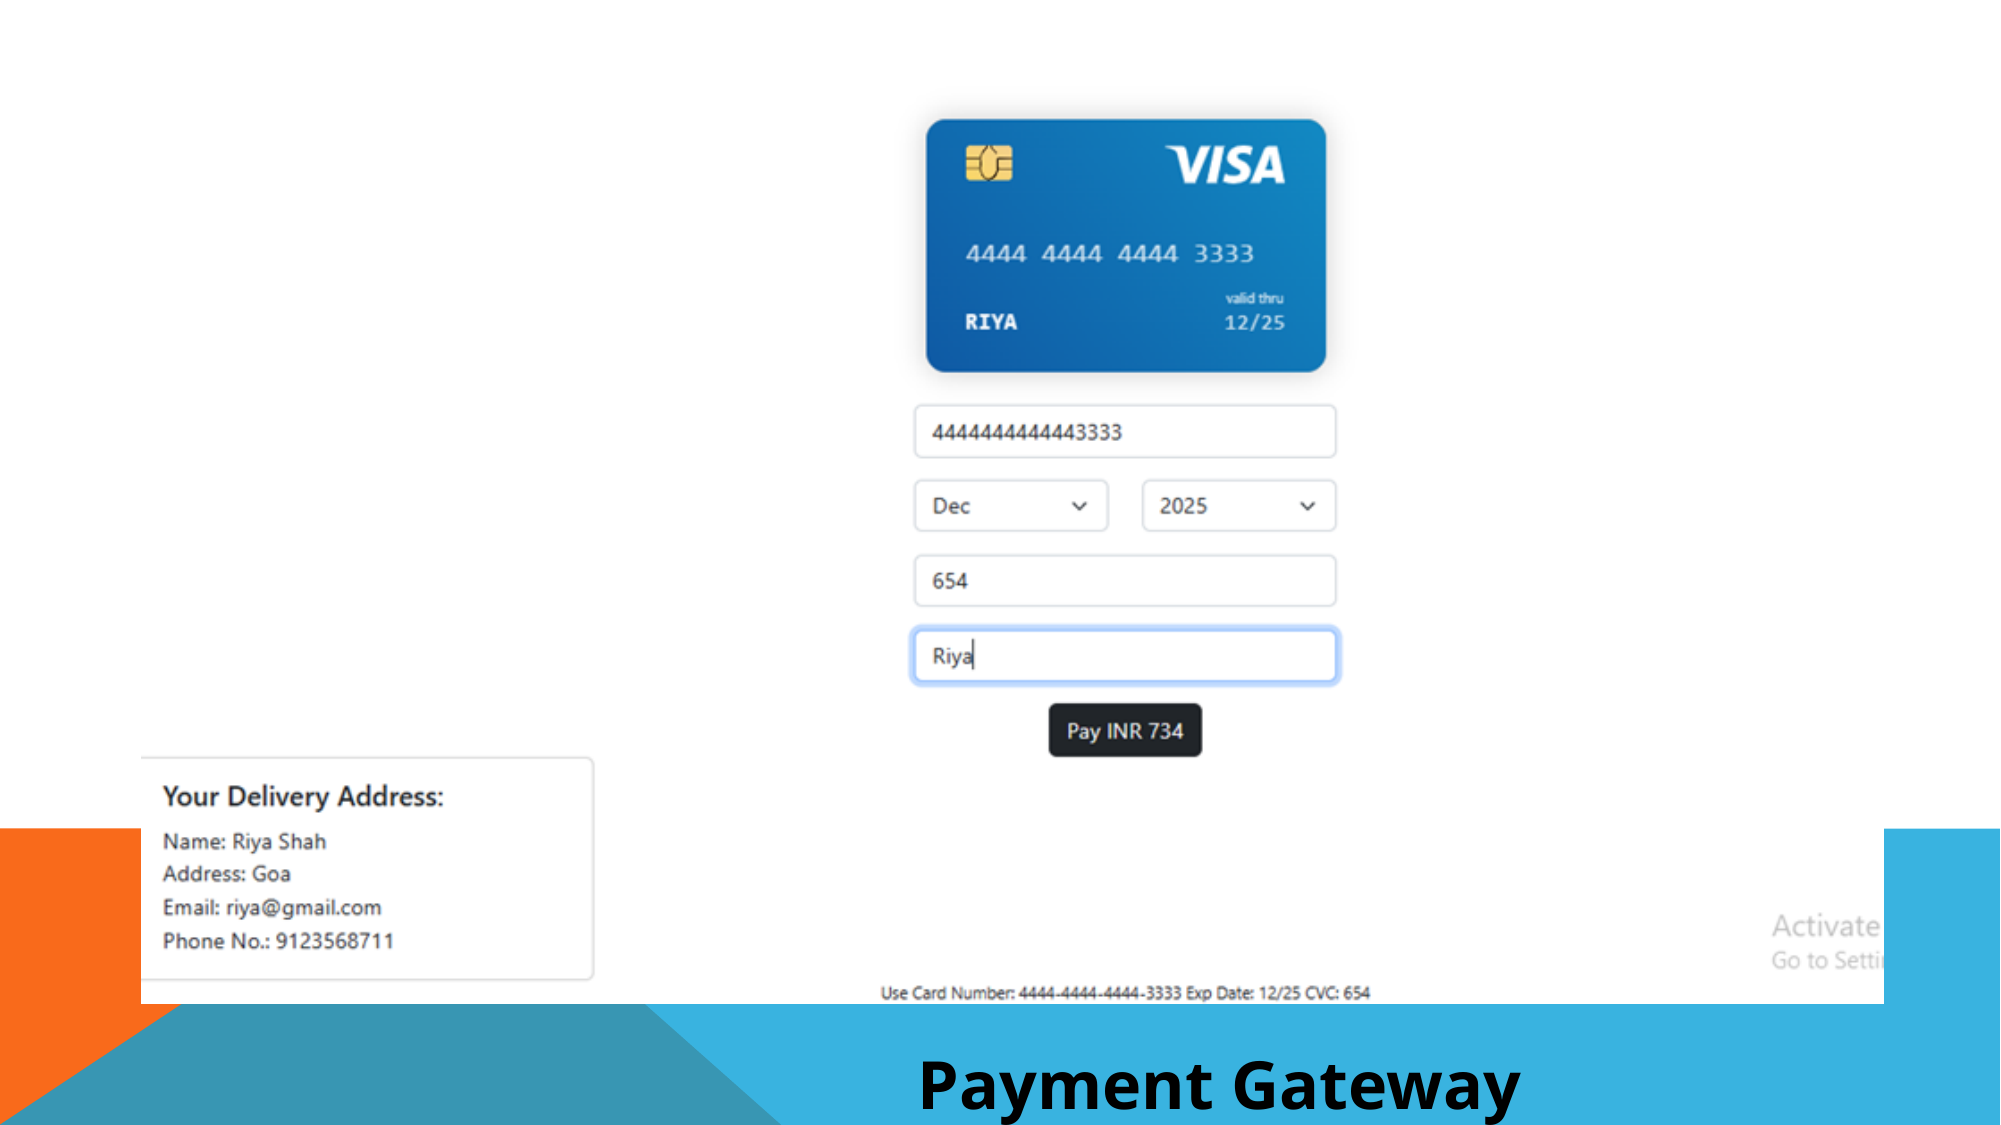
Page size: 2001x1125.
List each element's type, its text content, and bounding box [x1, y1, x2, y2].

list Payment Gateway [141, 1012, 1552, 1125]
picture [141, 37, 1884, 1004]
